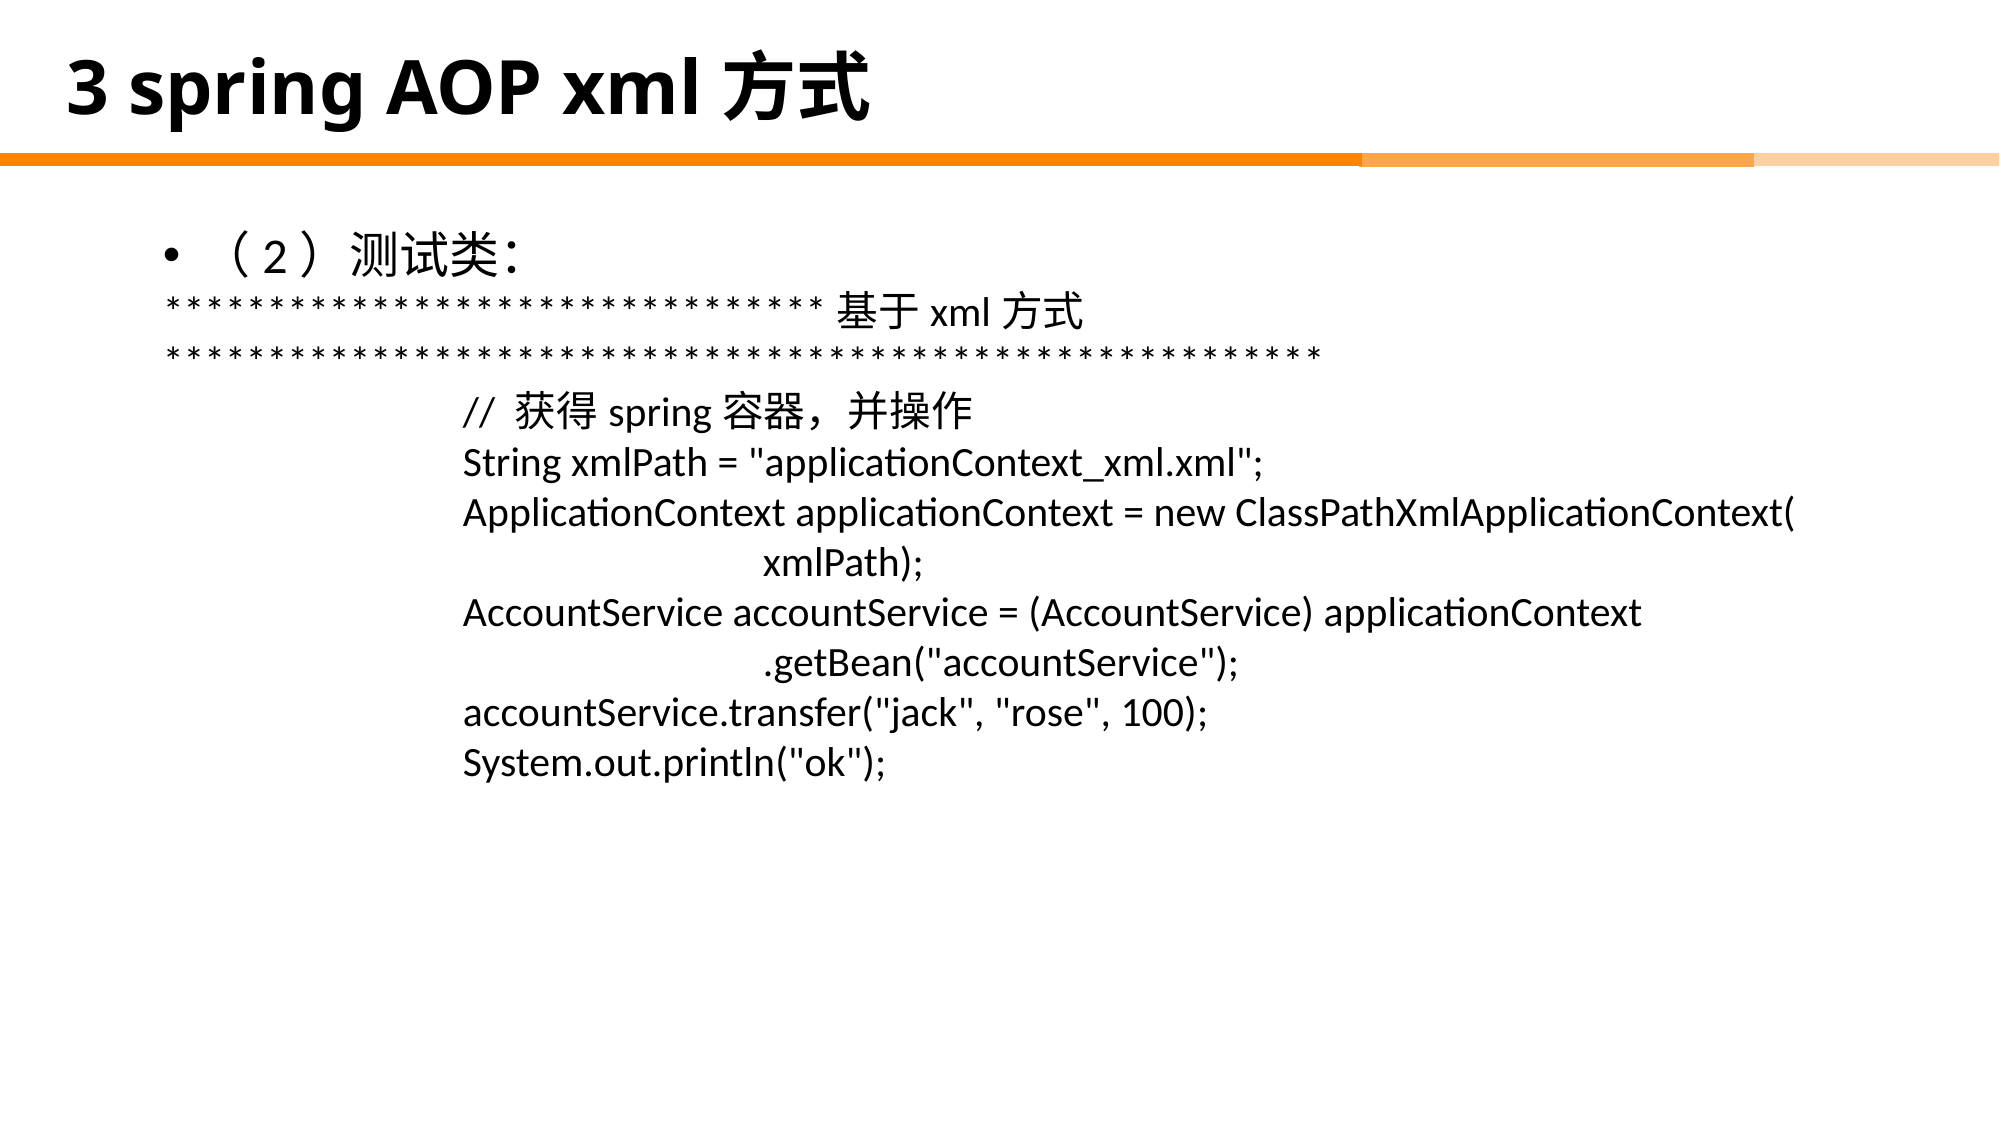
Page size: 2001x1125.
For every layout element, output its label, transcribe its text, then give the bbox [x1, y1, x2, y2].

title 3 spring AOP xml方式 [50, 40, 1602, 142]
picture [0, 153, 2000, 167]
list （2）测试类： ********************************基于xml方式******************************************************** // 获得spring容器，并操作 String xmlPath = "applicationContext_xml.xml"; ApplicationContext applicationContext = new ClassPathXmlApplicationContext( xmlPath); AccountService accountService = (AccountService) applicationContext .getBean("accountService"); accountService.transfer("jack", "rose", 100); System.out.println("ok"); [147, 222, 1821, 1106]
